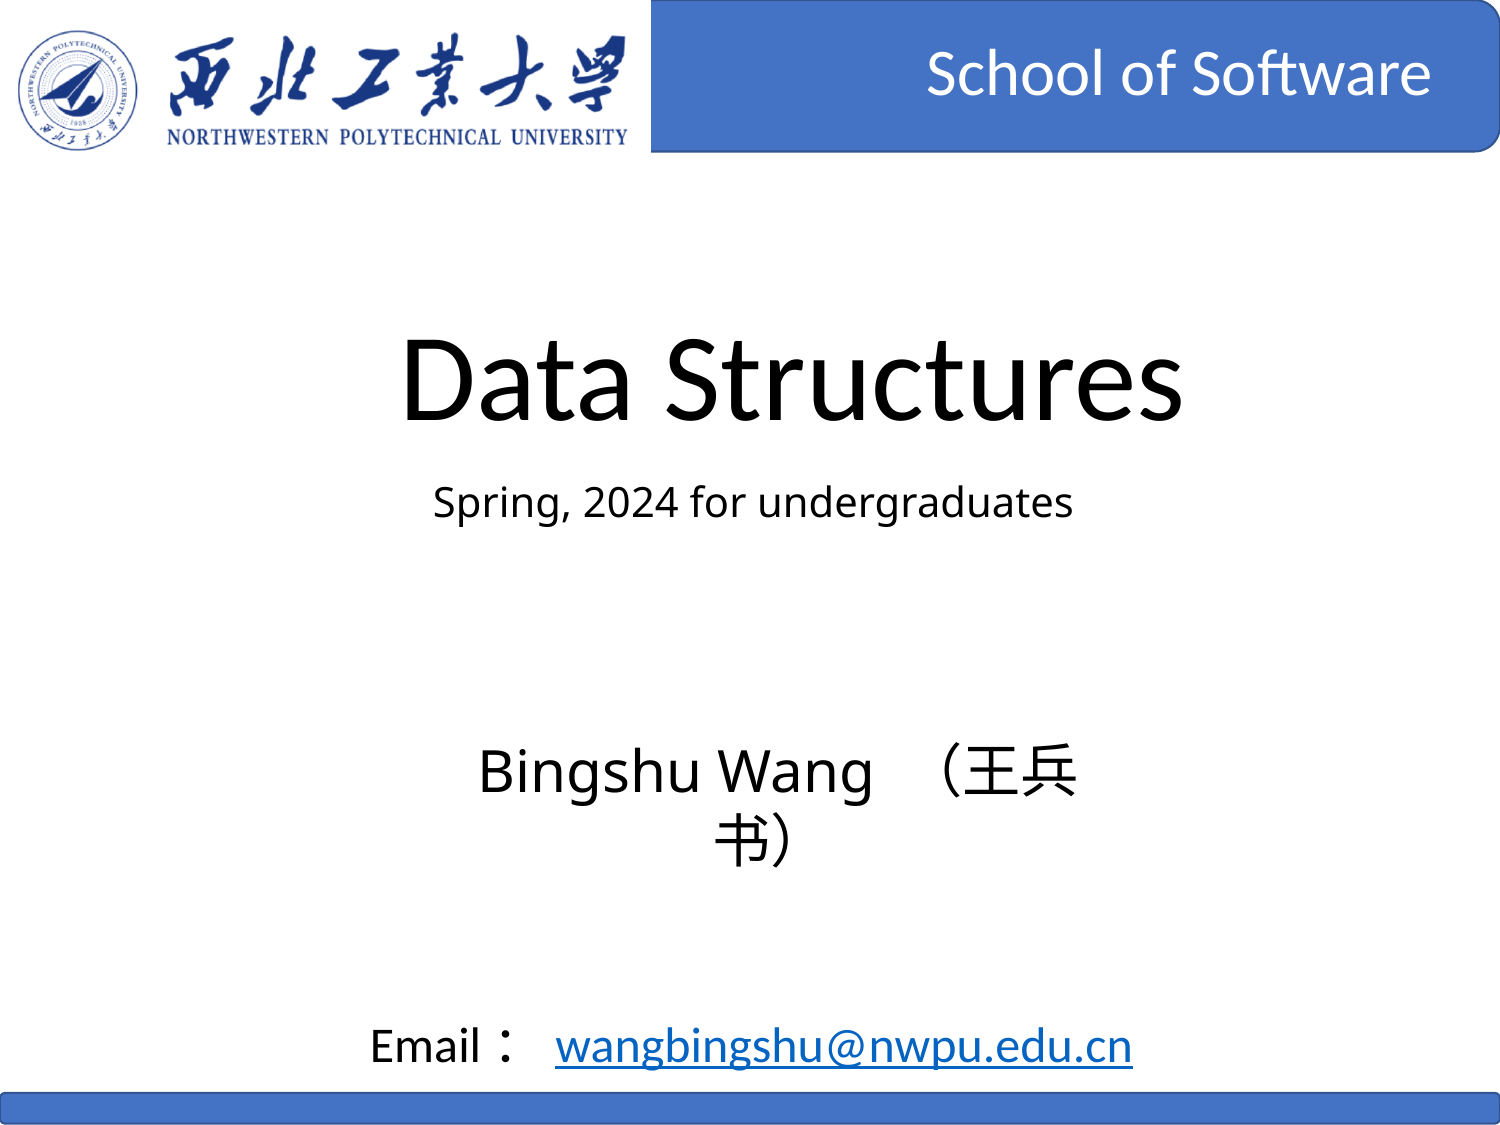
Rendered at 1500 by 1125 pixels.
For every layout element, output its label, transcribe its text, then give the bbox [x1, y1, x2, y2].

slide_number [1059, 1042, 1397, 1103]
text_box Email：wangbingshu@nwpu.edu.cn [354, 1005, 1159, 1080]
text_box School of Software [911, 21, 1500, 116]
text_box [0, 1091, 1500, 1125]
text_box Data Structures [384, 287, 1201, 453]
text_box [651, 0, 1500, 153]
text_box Spring, 2024 for undergraduates [418, 468, 1089, 534]
text_box Bingshu Wang （王兵书） [414, 726, 1127, 882]
picture [0, 0, 651, 168]
